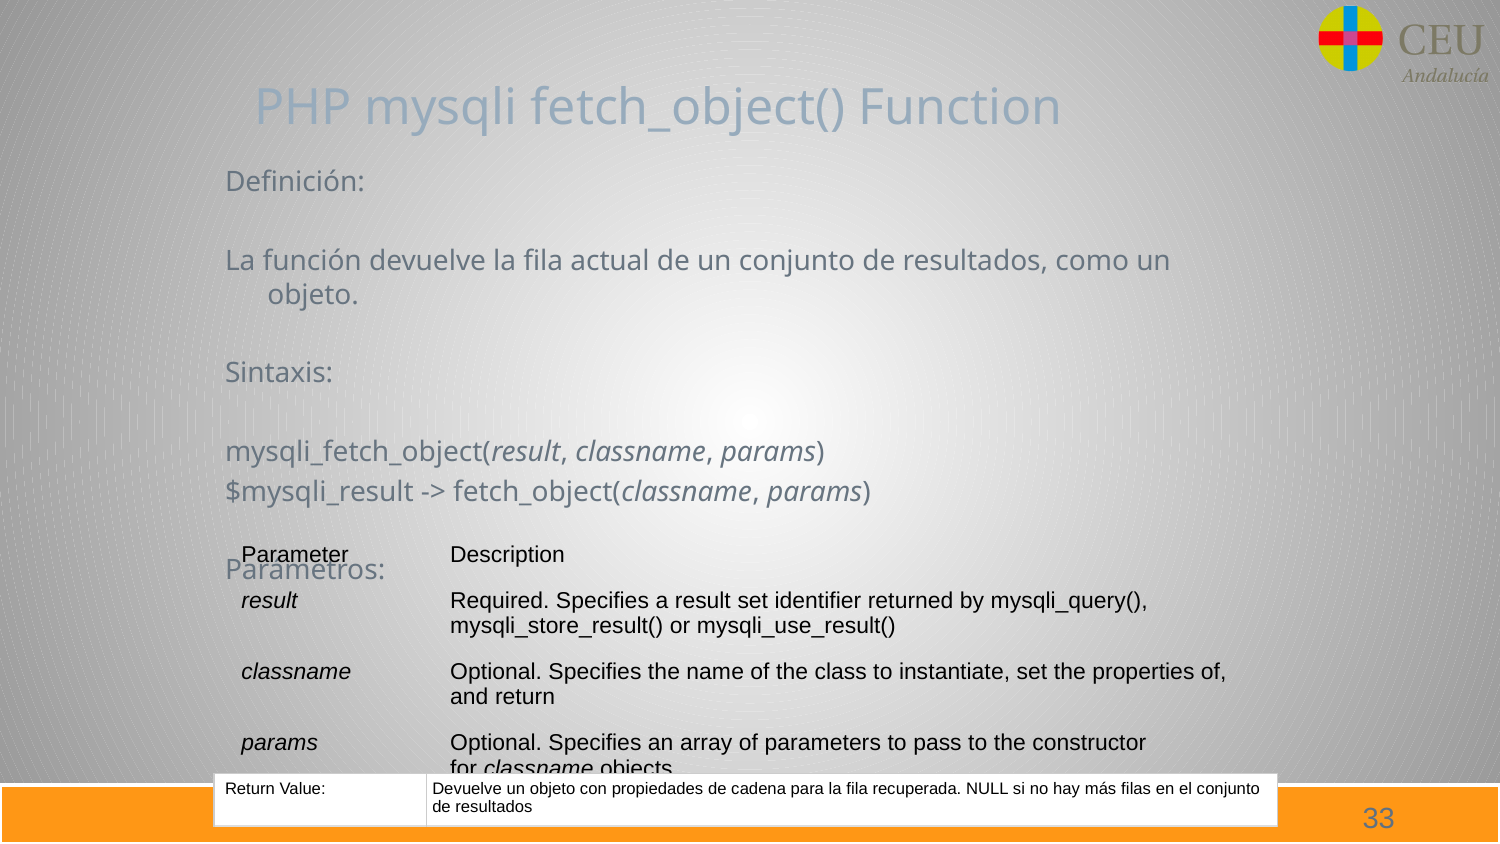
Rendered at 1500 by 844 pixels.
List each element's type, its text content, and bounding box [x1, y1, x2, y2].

table_cell Optional. Specifies the name of the class to instantiate, set the properties of, and return [441, 649, 1277, 721]
table_cell Optional. Specifies an array of parameters to pass to the constructor for classname objects [441, 721, 1277, 773]
table_header Return Value: [215, 774, 426, 825]
table_header Devuelve un objeto con propiedades de cadena para la fila recuperada. NULL si no hay más filas en el conjunto de resultados [427, 774, 1277, 825]
list Definición: La función devuelve la fila actual de un conjunto de resultados, como un objeto. Sintaxis: mysqli_fetch_object(result, classname, params) $mysqli_result -> fetch_object(classname, params) Parámetros: [213, 158, 1227, 542]
picture [1310, 0, 1500, 93]
table_header Parameter [223, 533, 441, 578]
table_cell result [223, 578, 441, 649]
table_cell classname [223, 649, 441, 721]
table_cell params [223, 721, 441, 773]
title PHP mysqli fetch_object() Function [213, 33, 1104, 158]
slide_number 33 [1347, 792, 1438, 844]
table_header Description [441, 533, 1277, 578]
table_cell Required. Specifies a result set identifier returned by mysqli_query(), mysqli_store_result() or mysqli_use_result() [441, 578, 1277, 649]
